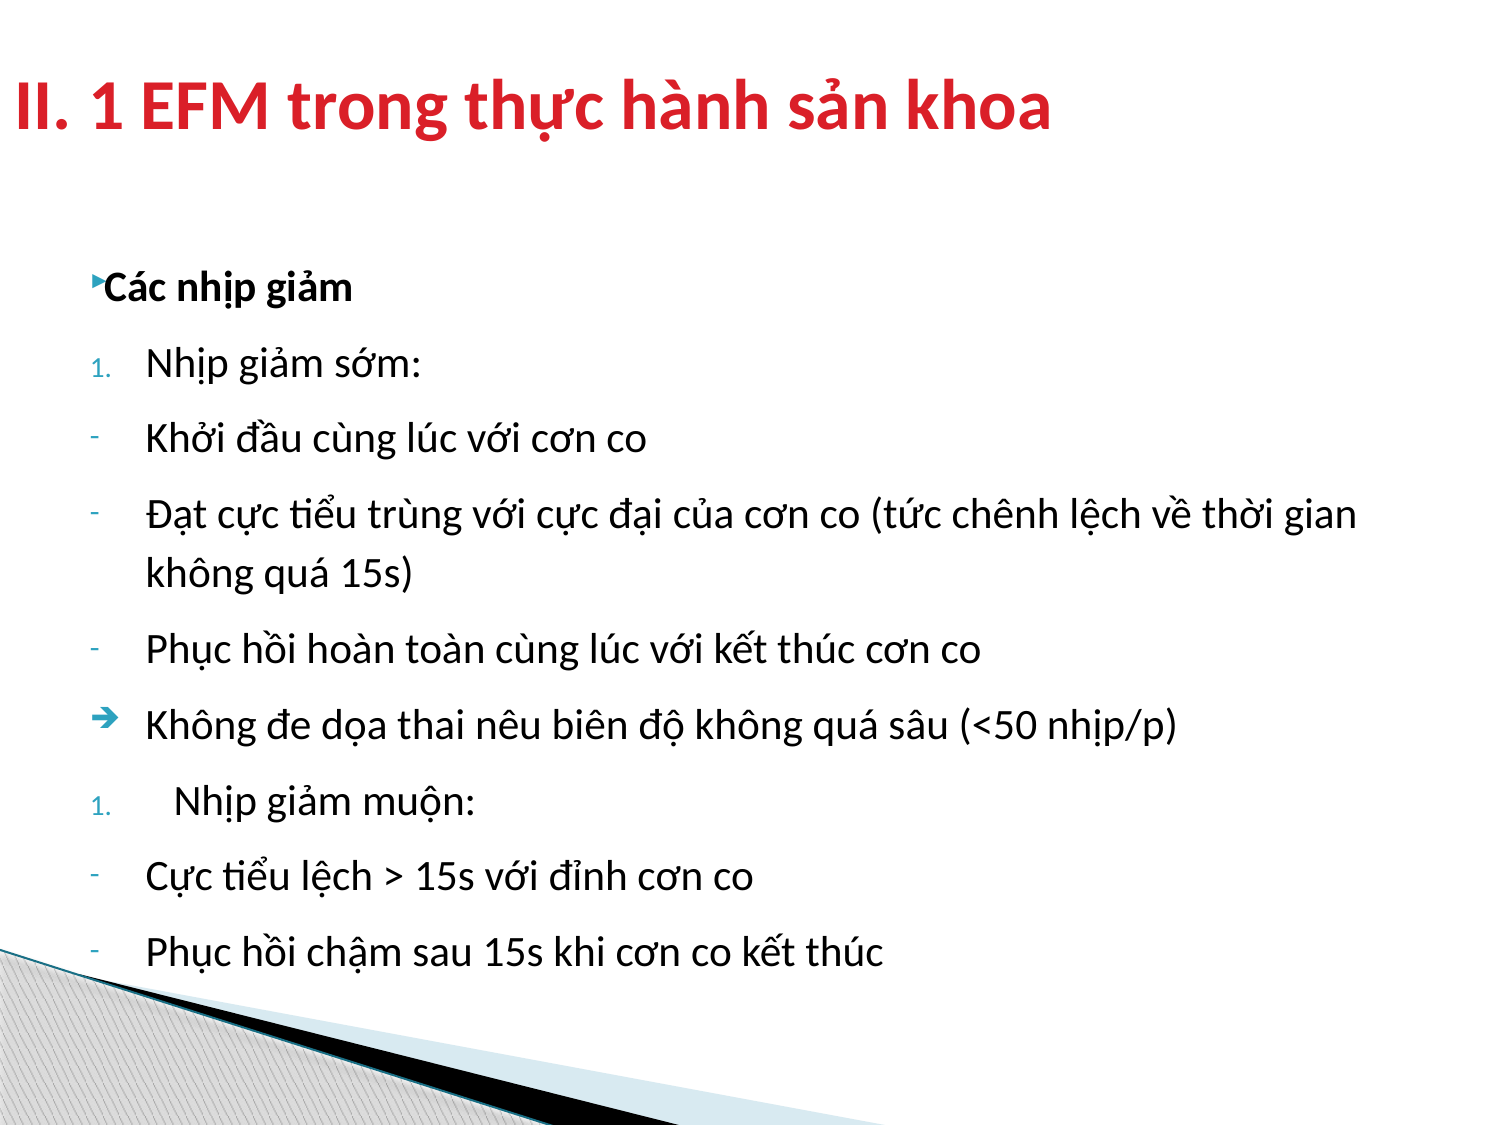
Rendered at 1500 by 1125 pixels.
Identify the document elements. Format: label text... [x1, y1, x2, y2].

title II. 1 EFM trong thực hành sản khoa [0, 50, 1350, 238]
list Các nhịp giảm Nhịp giảm sớm: Khởi đầu cùng lúc với cơn co Đạt cực tiểu trùng với cực đại của cơn co (tức chênh lệch về thời gian không quá 15s) Phục hồi hoàn toàn cùng lúc với kết thúc cơn co Không đe dọa thai nêu biên độ không quá sâu (<50 nhịp/p) Nhịp giảm muộn: Cực tiểu lệch > 15s với đỉnh cơn co Phục hồi chậm sau 15s khi cơn co kết thúc [75, 243, 1425, 986]
